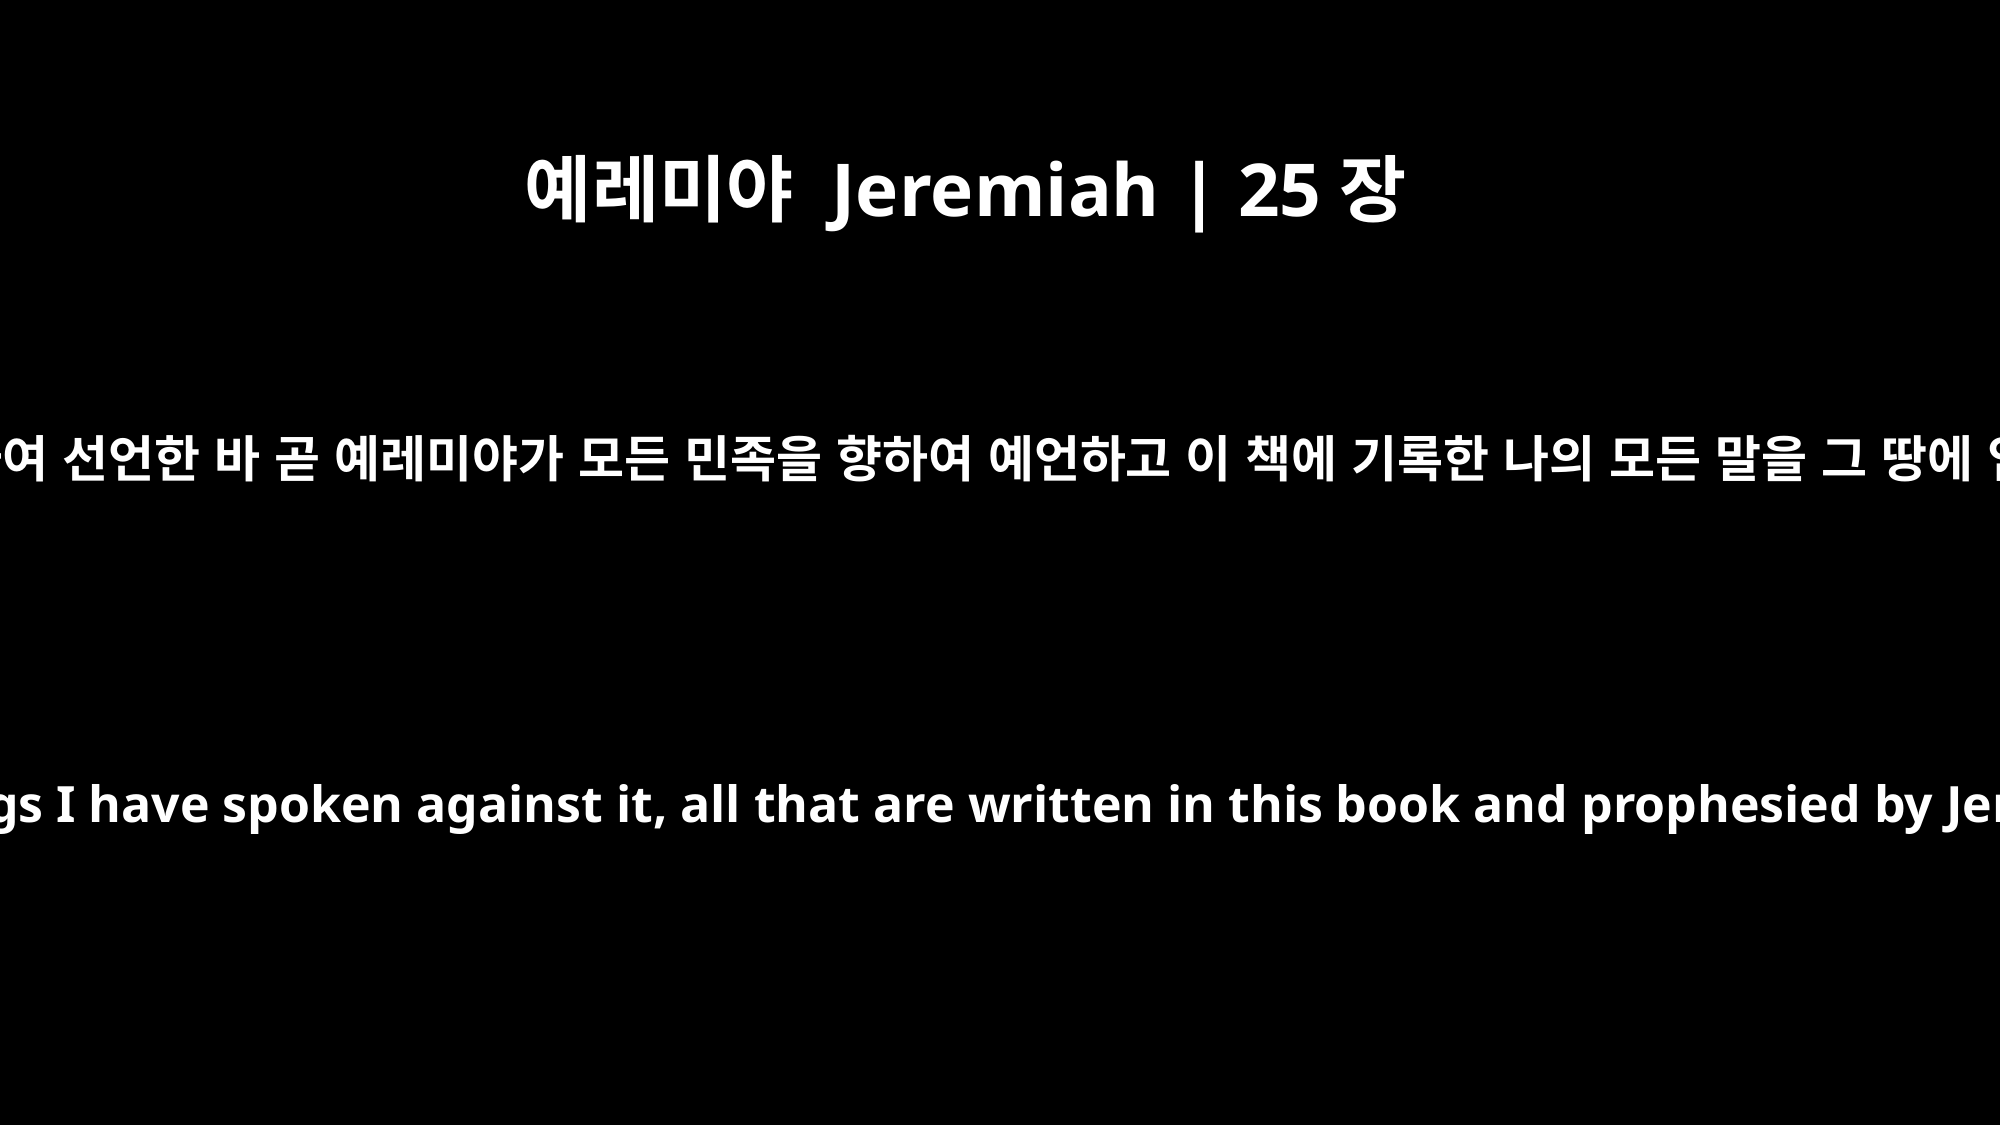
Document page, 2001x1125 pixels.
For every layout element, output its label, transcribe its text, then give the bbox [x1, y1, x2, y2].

text_box I will bring upon that land all the things I have spoken against it, all that are written in this book and prophesied by Jeremiah against all the nations. [0, 764, 2000, 840]
text_box 13 내가 그 땅을 향하여 선언한 바 곧 예레미야가 모든 민족을 향하여 예언하고 이 책에 기록한 나의 모든 말을 그 땅에 임하게 하리라 [0, 359, 2000, 495]
text_box 예레미야 Jeremiah | 25장 [510, 136, 1422, 239]
